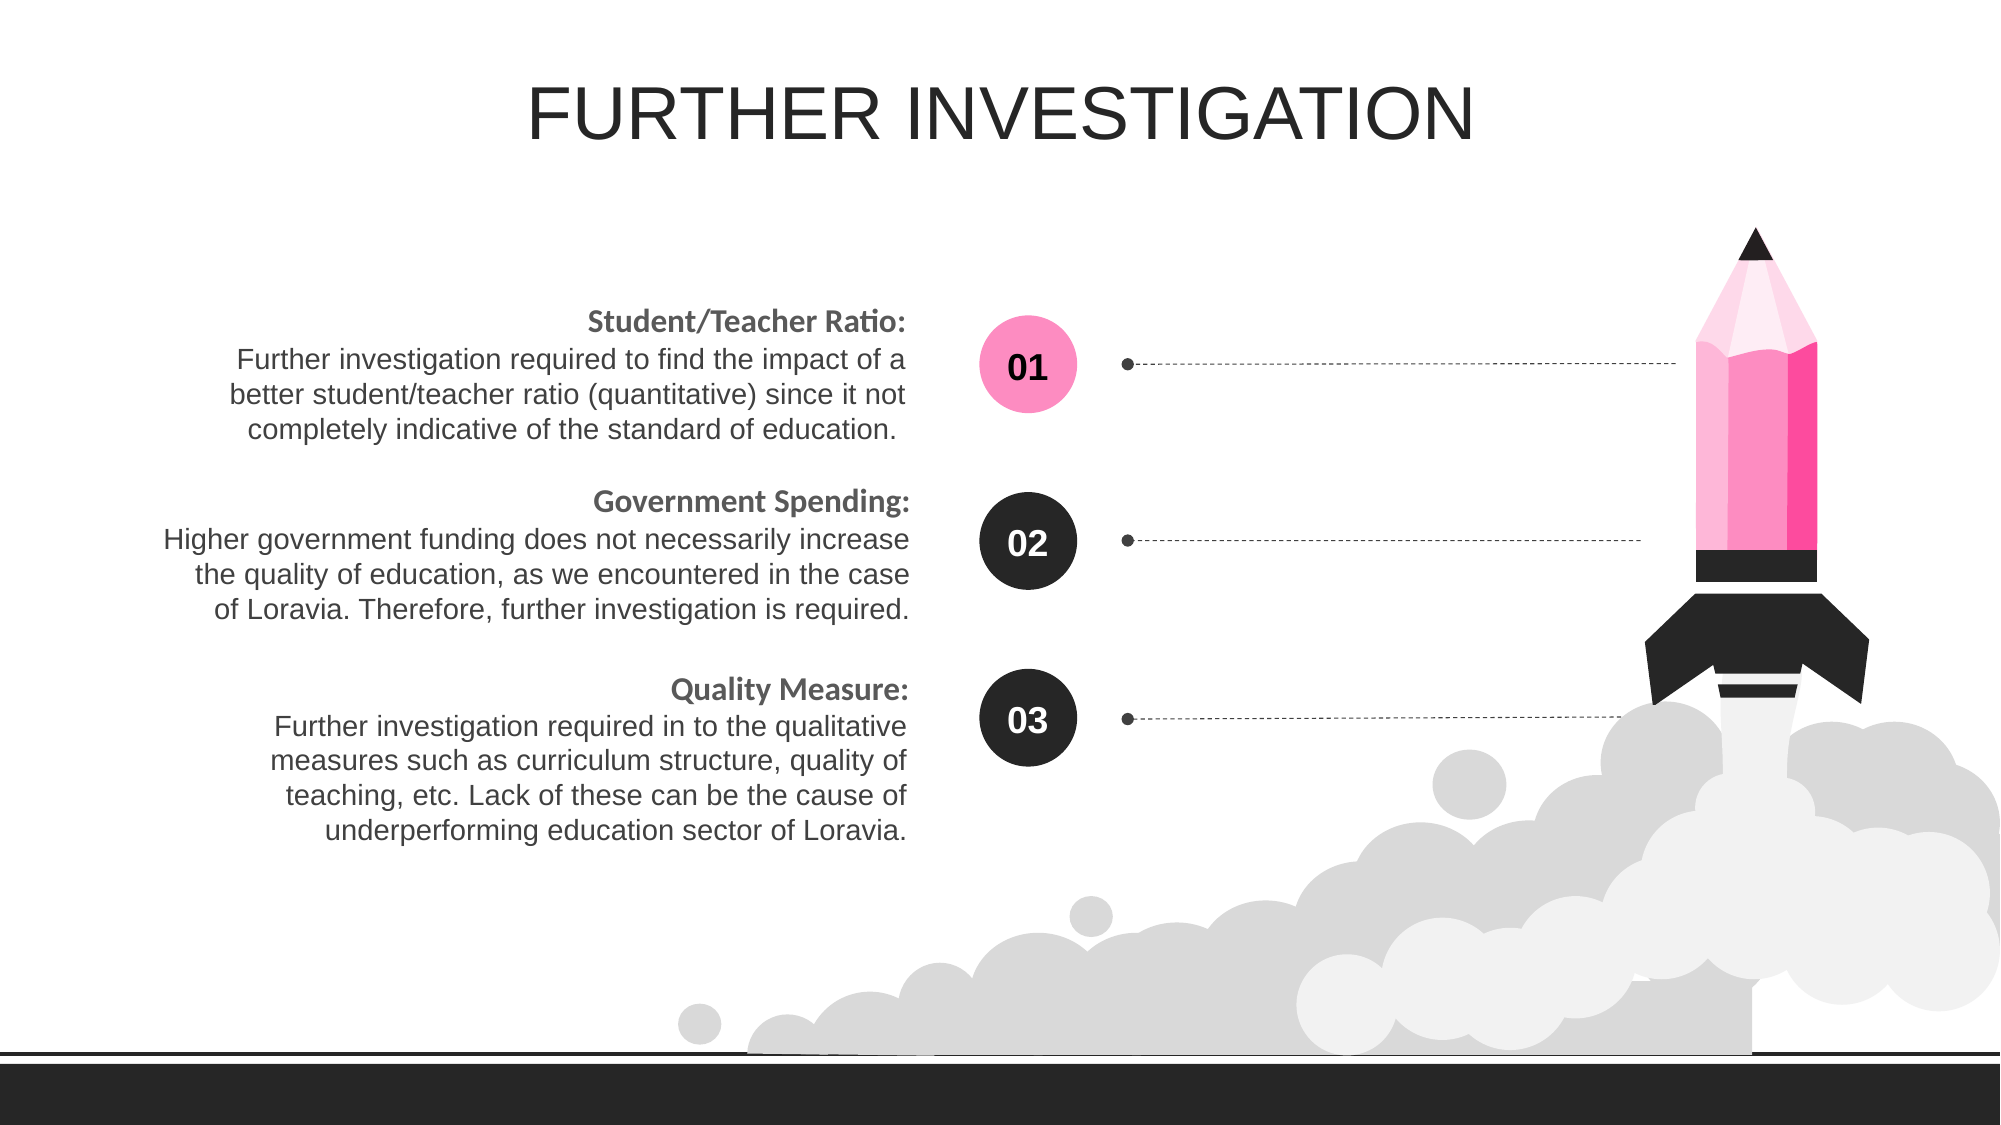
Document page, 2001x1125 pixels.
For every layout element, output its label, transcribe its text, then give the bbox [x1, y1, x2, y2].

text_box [145, 659, 925, 856]
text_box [678, 637, 2000, 1121]
text_box 01 [990, 335, 1065, 395]
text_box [144, 291, 922, 455]
text_box 02 [990, 511, 1065, 572]
text_box [978, 491, 1079, 591]
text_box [1644, 225, 1870, 705]
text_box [148, 471, 926, 635]
text_box [978, 314, 1079, 415]
list FURTHER INVESTIGATION [53, 55, 1952, 175]
